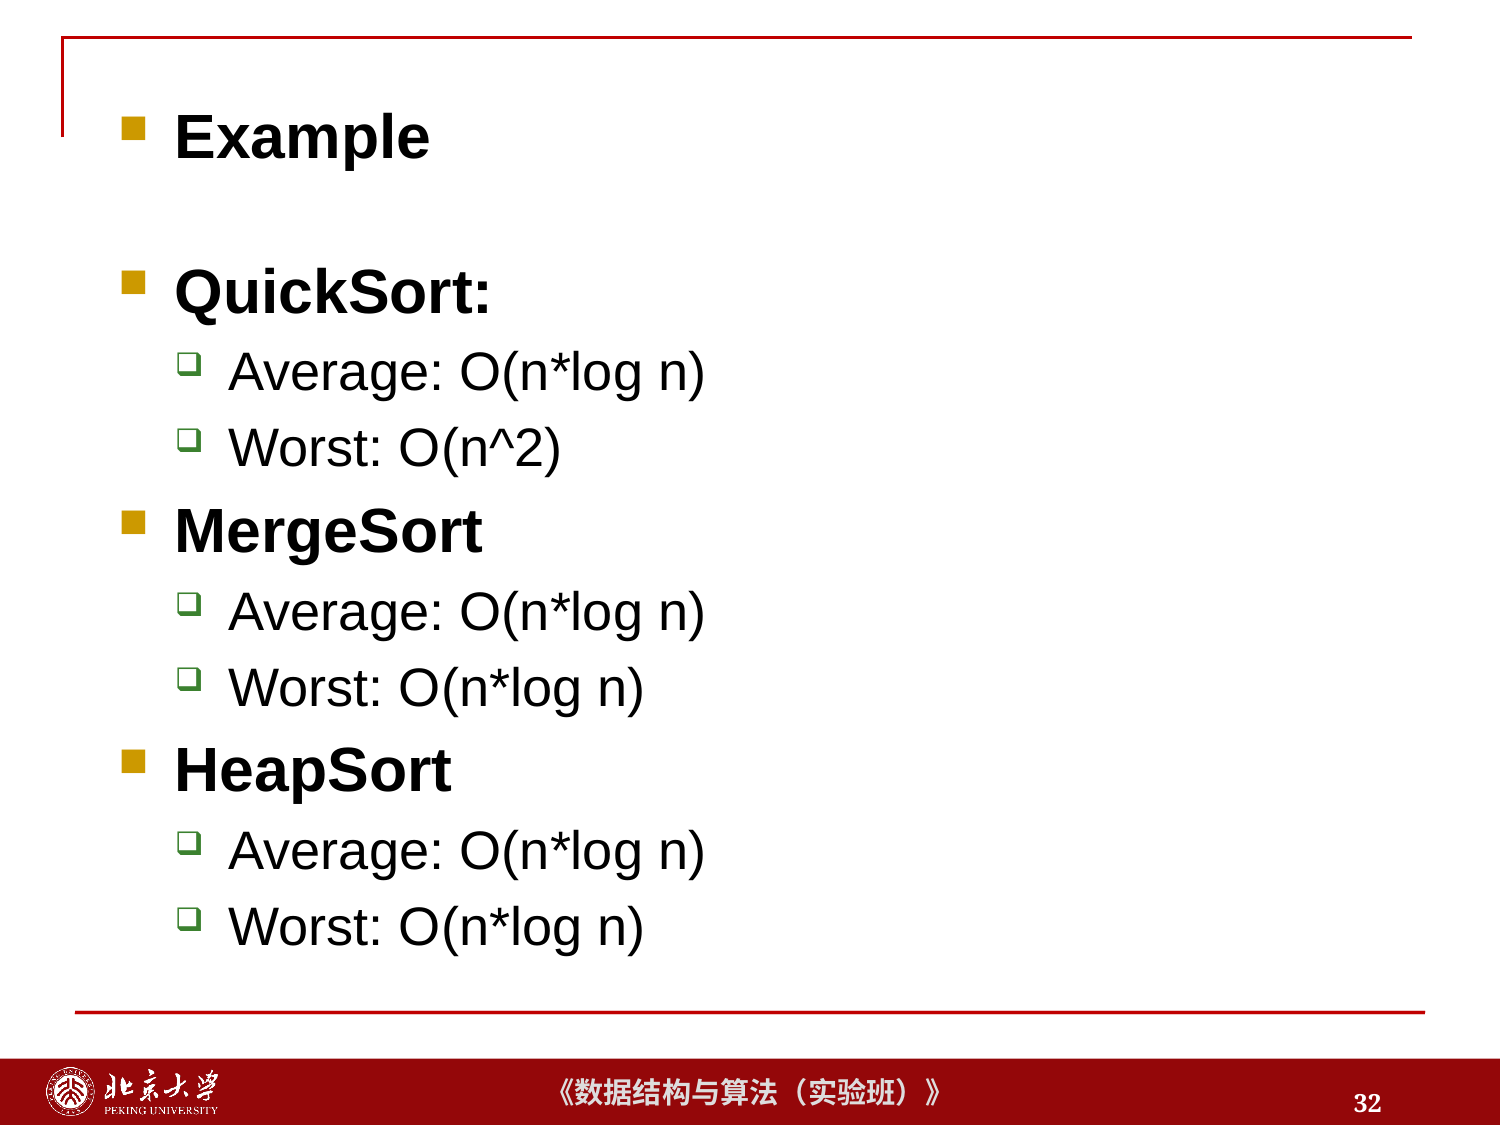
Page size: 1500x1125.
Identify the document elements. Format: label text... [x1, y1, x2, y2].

slide_number 32 [1059, 1074, 1397, 1125]
list QuickSort: Average: O(n*log n) Worst: O(n^2) MergeSort Average: O(n*log n) Worst: O(n*log n) HeapSort Average: O(n*log n) Worst: O(n*log n) [103, 243, 1398, 1017]
title Example [103, 59, 1398, 208]
picture [46, 1067, 218, 1116]
